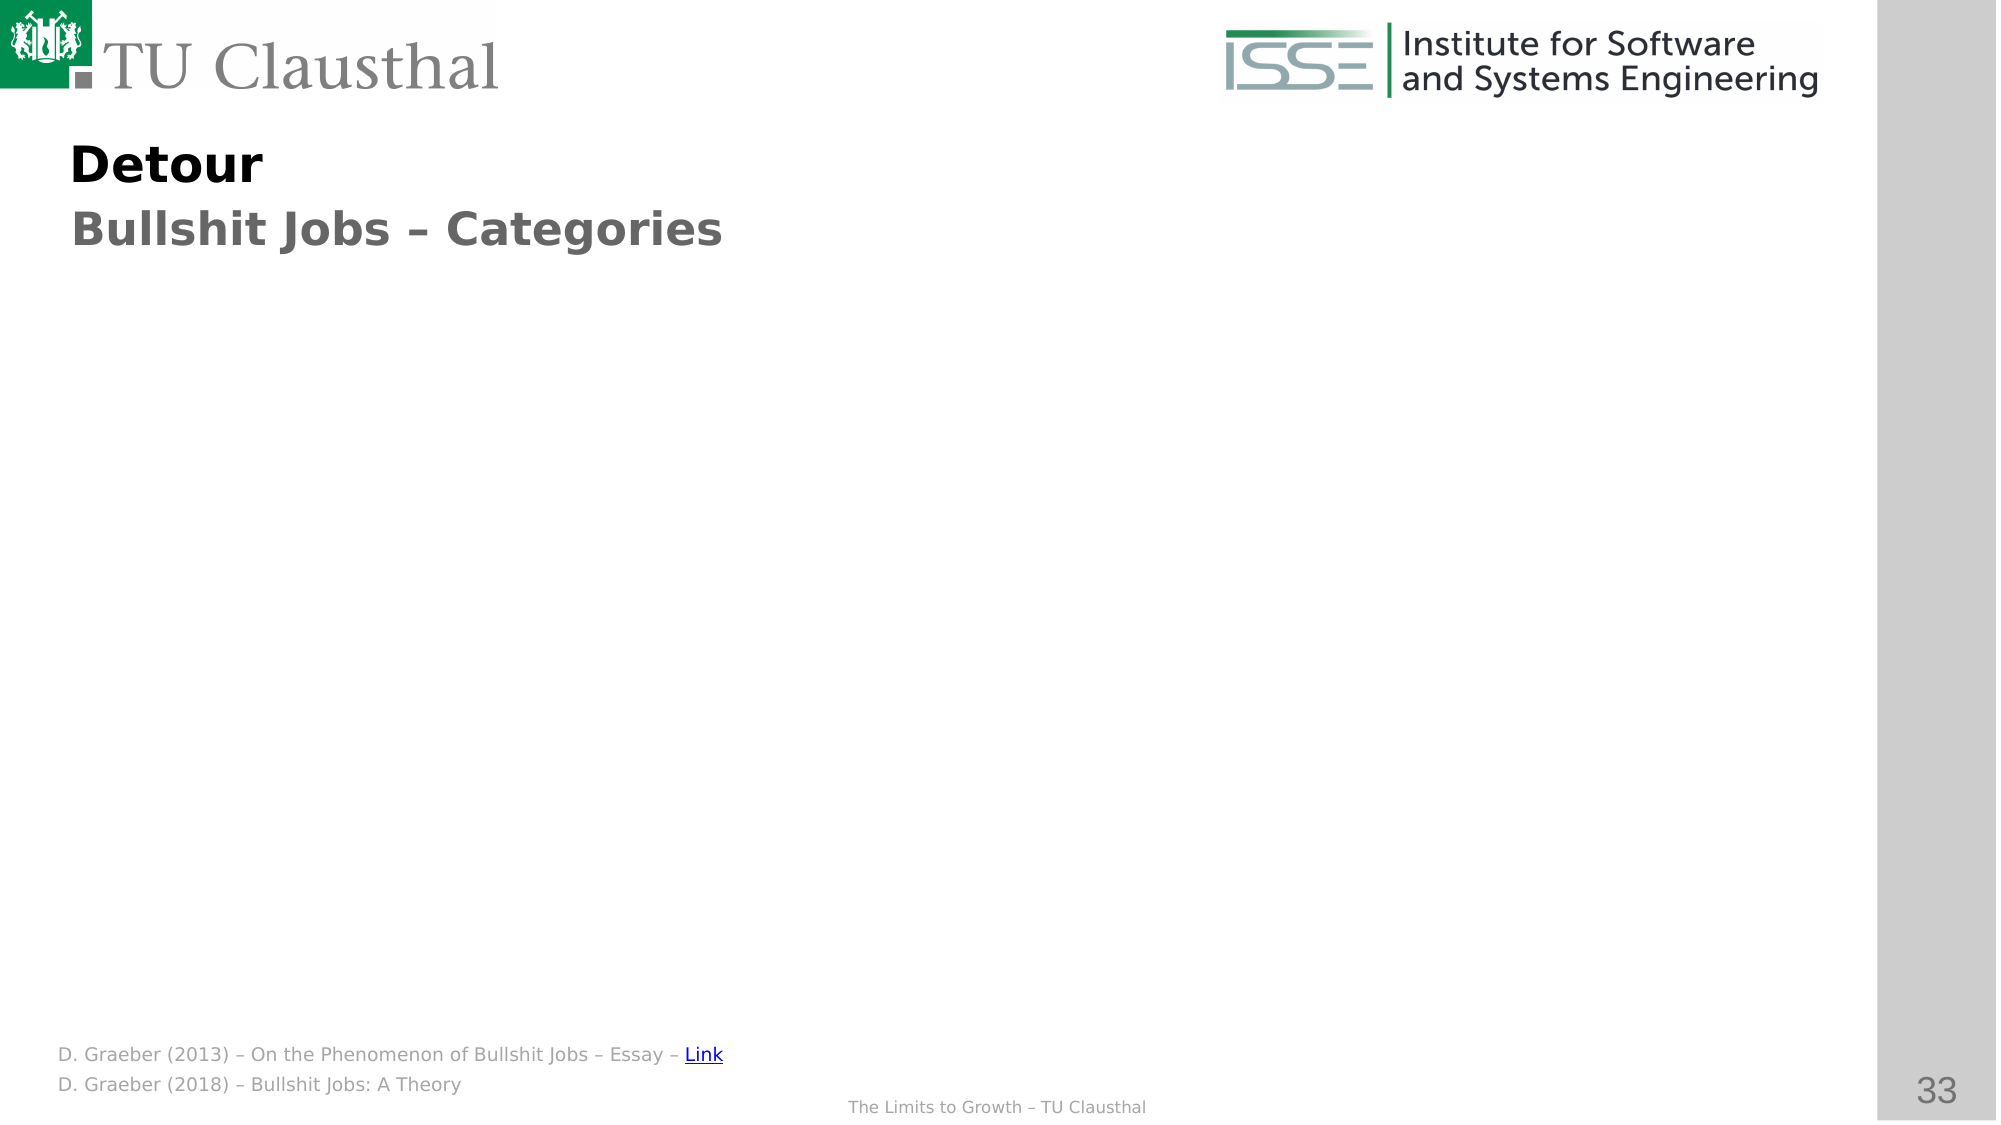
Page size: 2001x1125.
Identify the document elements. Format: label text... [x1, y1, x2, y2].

text_box D. Graeber (2013) – On the Phenomenon of Bullshit Jobs – Essay – Link [43, 1035, 1813, 1073]
picture [1218, 22, 1823, 104]
text_box D. Graeber (2018) – Bullshit Jobs: A Theory [43, 1073, 1813, 1103]
text_box Detour [54, 125, 1815, 204]
picture [0, 0, 498, 89]
text_box Bullshit Jobs – Categories [70, 188, 1767, 267]
